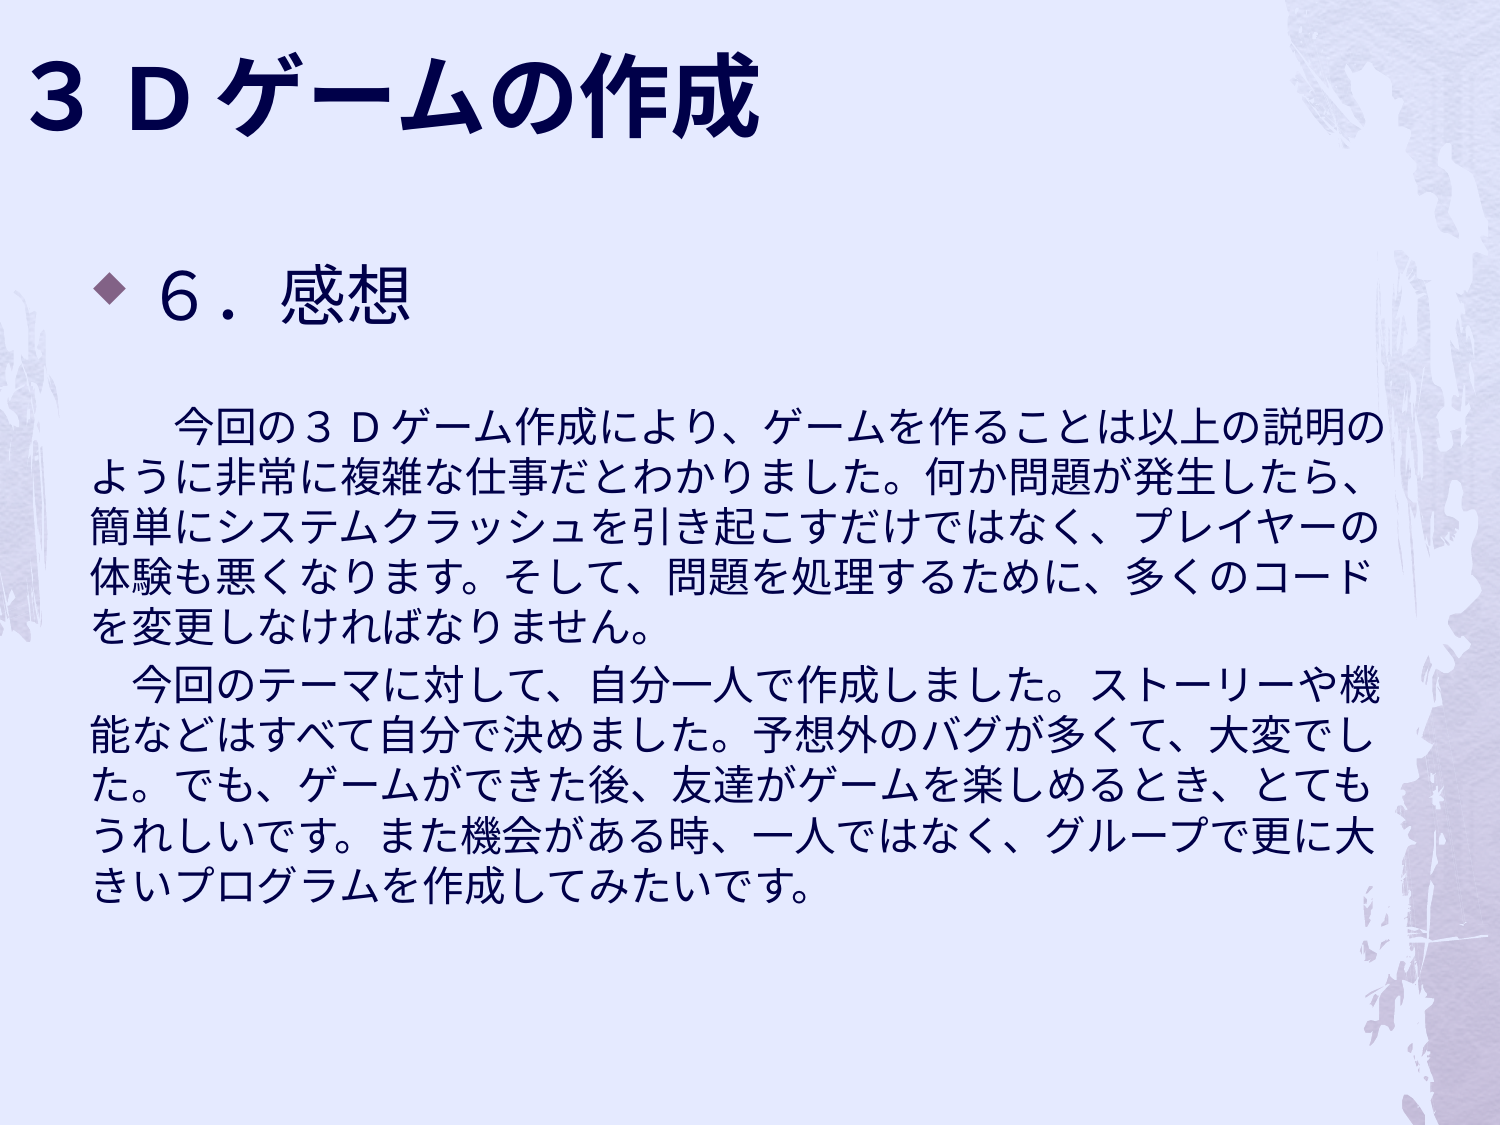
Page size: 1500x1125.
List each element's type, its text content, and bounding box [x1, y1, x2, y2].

list ６．感想 今回の３Dゲーム作成により、ゲームを作ることは以上の説明のように非常に複雑な仕事だとわかりました。何か問題が発生したら、簡単にシステムクラッシュを引き起こすだけではなく、プレイヤーの体験も悪くなります。そして、問題を処理するために、多くのコードを変更しなければなりません。 今回のテーマに対して、自分一人で作成しました。ストーリーや機能などはすべて自分で決めました。予想外のバグが多くて、大変でした。でも、ゲームができた後、友達がゲームを楽しめるとき、とてもうれしいです。また機会がある時、一人ではなく、グループで更に大きいプログラムを作成してみたいです。 [75, 246, 1425, 989]
text_box ３Dゲームの作成 [0, 0, 1465, 188]
